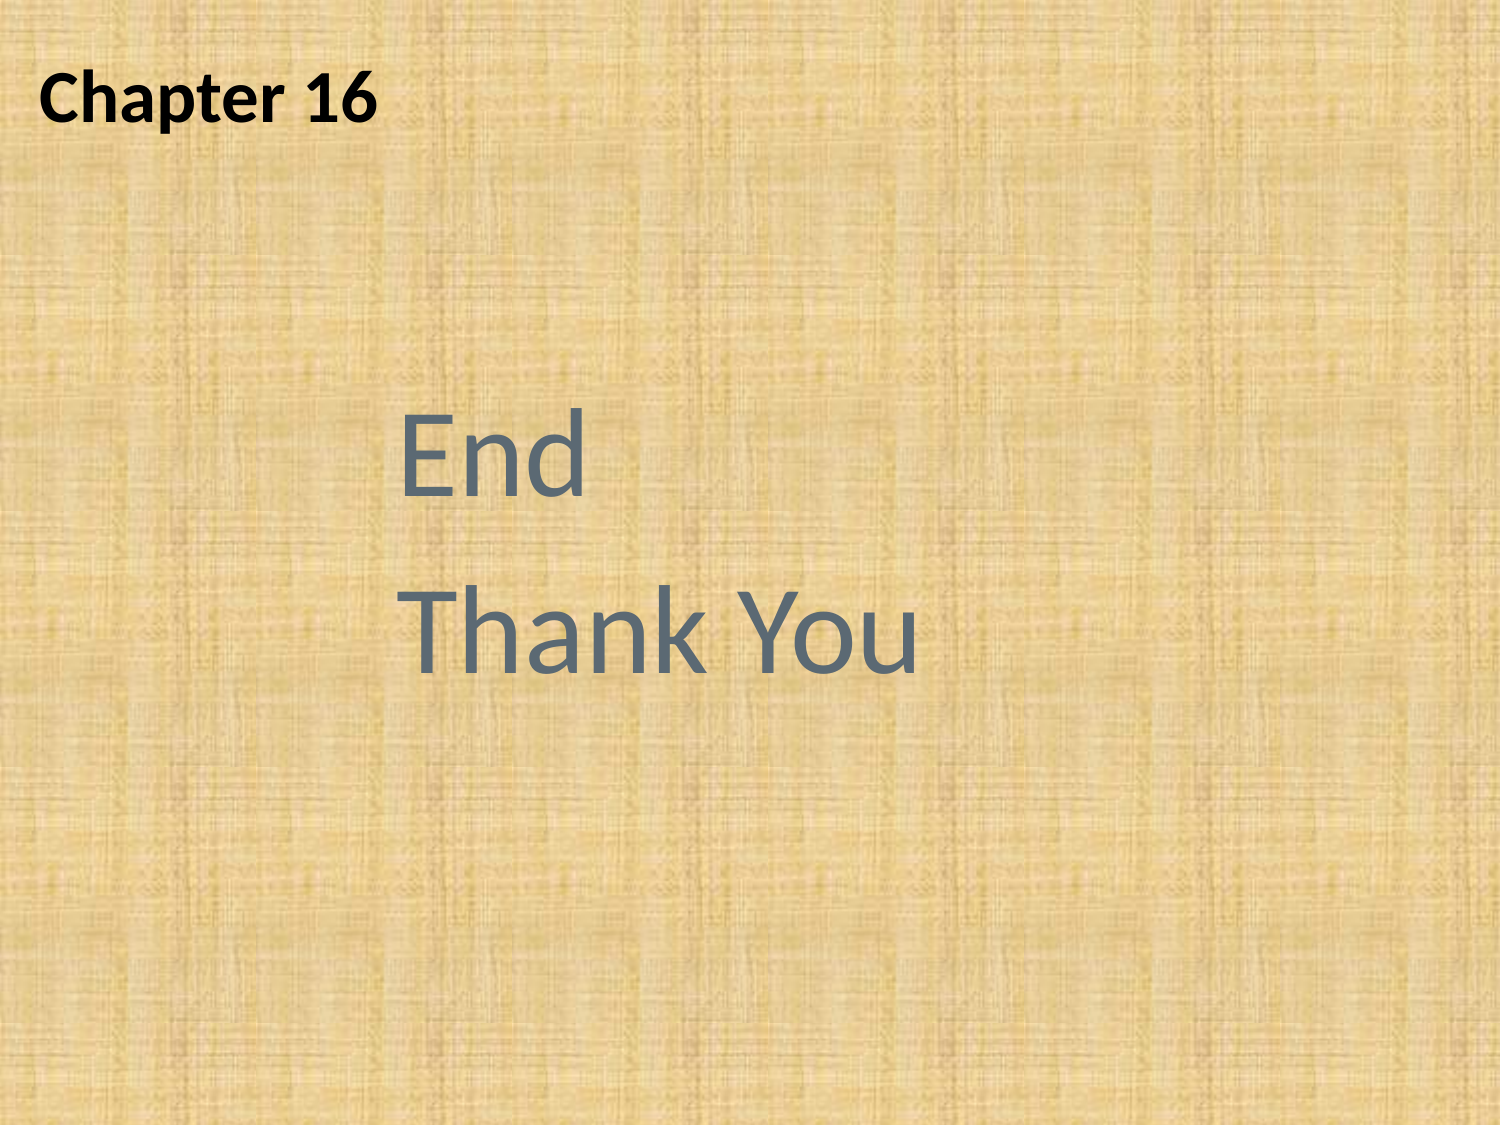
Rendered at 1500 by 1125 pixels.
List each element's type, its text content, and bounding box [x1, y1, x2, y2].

picture [0, 0, 1500, 1125]
subtitle End Thank You [381, 362, 1032, 713]
text_box Chapter 16 [24, 40, 1388, 146]
